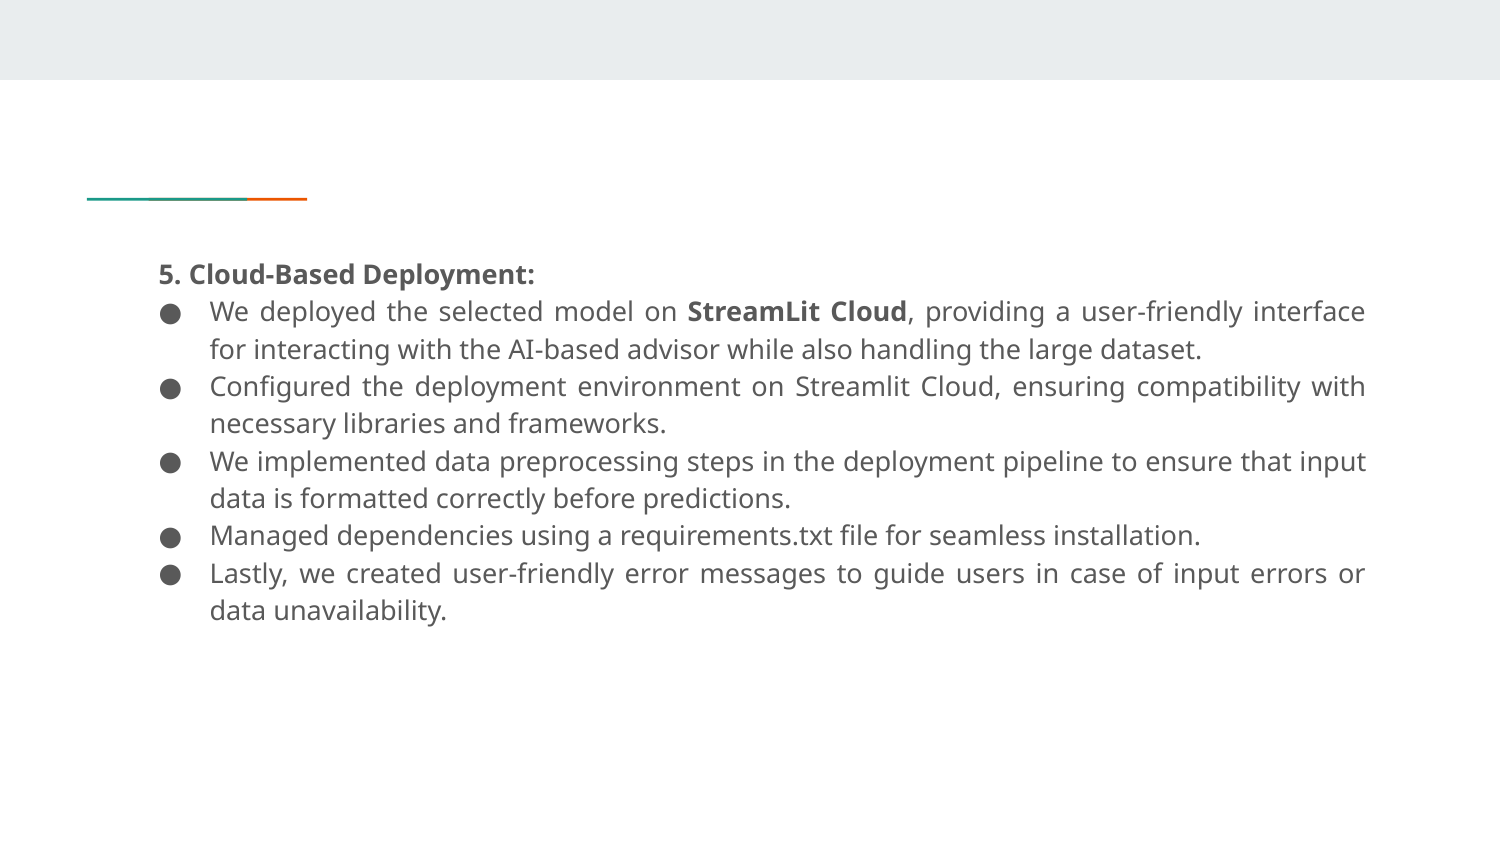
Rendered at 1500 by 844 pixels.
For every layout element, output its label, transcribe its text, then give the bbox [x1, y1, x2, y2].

list 5. Cloud-Based Deployment: We deployed the selected model on StreamLit Cloud, providing a user-friendly interface for interacting with the AI-based advisor while also handling the large dataset. Configured the deployment environment on Streamlit Cloud, ensuring compatibility with necessary libraries and frameworks. We implemented data preprocessing steps in the deployment pipeline to ensure that input data is formatted correctly before predictions. Managed dependencies using a requirements.txt file for seamless installation. Lastly, we created user-friendly error messages to guide users in case of input errors or data unavailability. [119, 237, 1381, 712]
